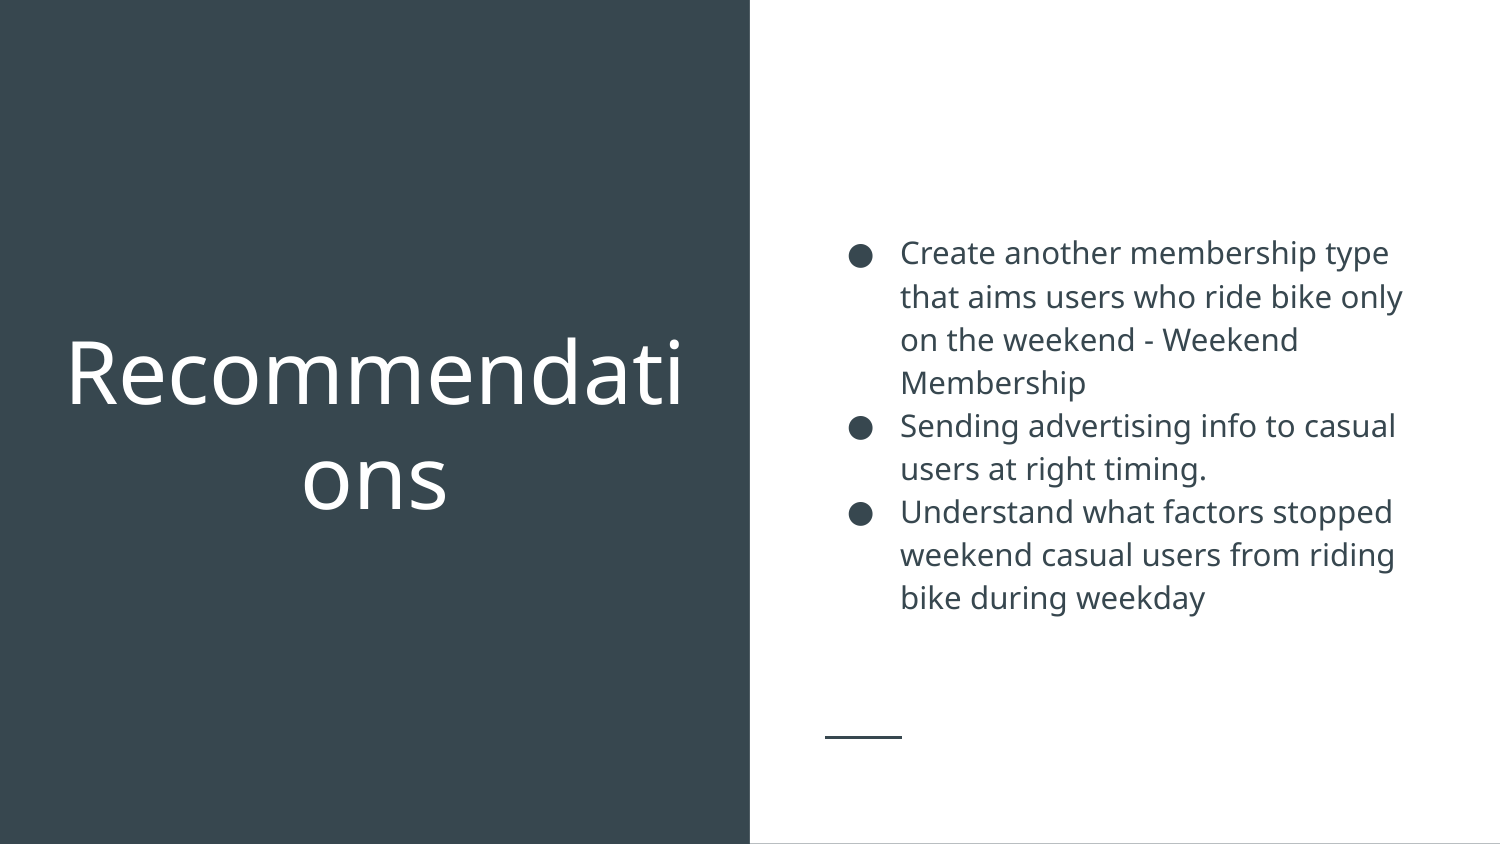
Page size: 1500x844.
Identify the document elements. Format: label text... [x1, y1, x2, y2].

title Recommendations [43, 284, 708, 560]
list Create another membership type that aims users who ride bike only on the weekend - Weekend Membership Sending advertising info to casual users at right timing. Understand what factors stopped weekend casual users from riding bike during weekday [810, 118, 1455, 725]
